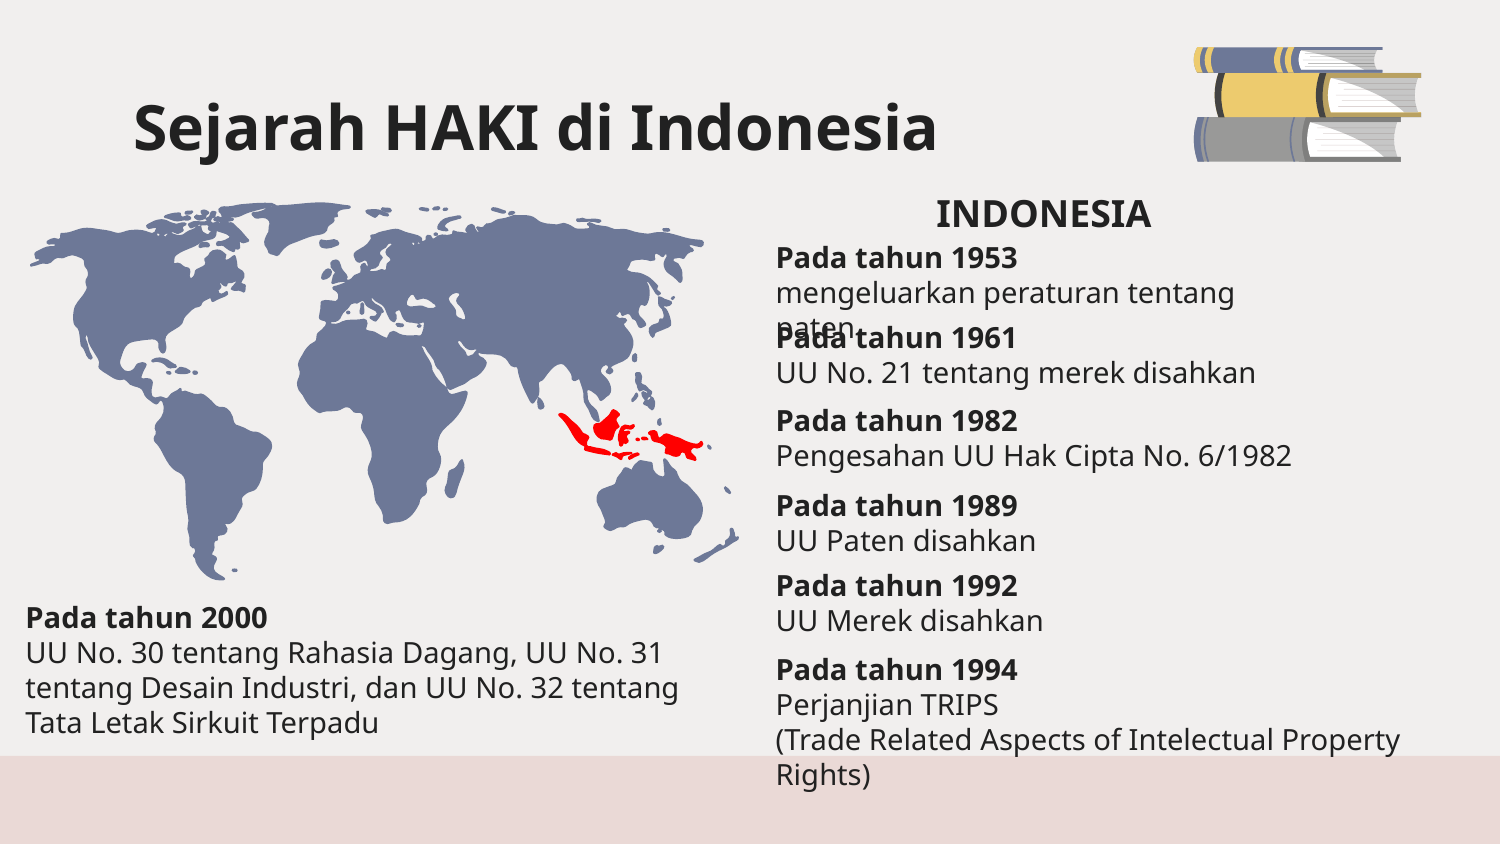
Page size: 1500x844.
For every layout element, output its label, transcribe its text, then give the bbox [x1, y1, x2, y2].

text_box Pada tahun 1994 Perjanjian TRIPS (Trade Related Aspects of Intelectual Property Rights) [760, 636, 1500, 738]
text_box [29, 202, 740, 581]
title Sejarah HAKI di Indonesia [118, 72, 1189, 167]
text_box Pada tahun 2000 UU No. 30 tentang Rahasia Dagang, UU No. 31 tentang Desain Industri, dan UU No. 32 tentang Tata Letak Sirkuit Terpadu [10, 584, 750, 784]
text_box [1192, 46, 1422, 162]
text_box Pada tahun 1982 Pengesahan UU Hak Cipta No. 6/1982 [760, 387, 1354, 489]
text_box INDONESIA [760, 182, 1328, 244]
text_box Pada tahun 1961 UU No. 21 tentang merek disahkan [760, 304, 1301, 387]
text_box Pada tahun 1953 mengeluarkan peraturan tentang paten [760, 224, 1303, 326]
text_box Pada tahun 1989 UU Paten disahkan [760, 471, 1146, 552]
text_box Pada tahun 1992 UU Merek disahkan [760, 552, 1146, 636]
